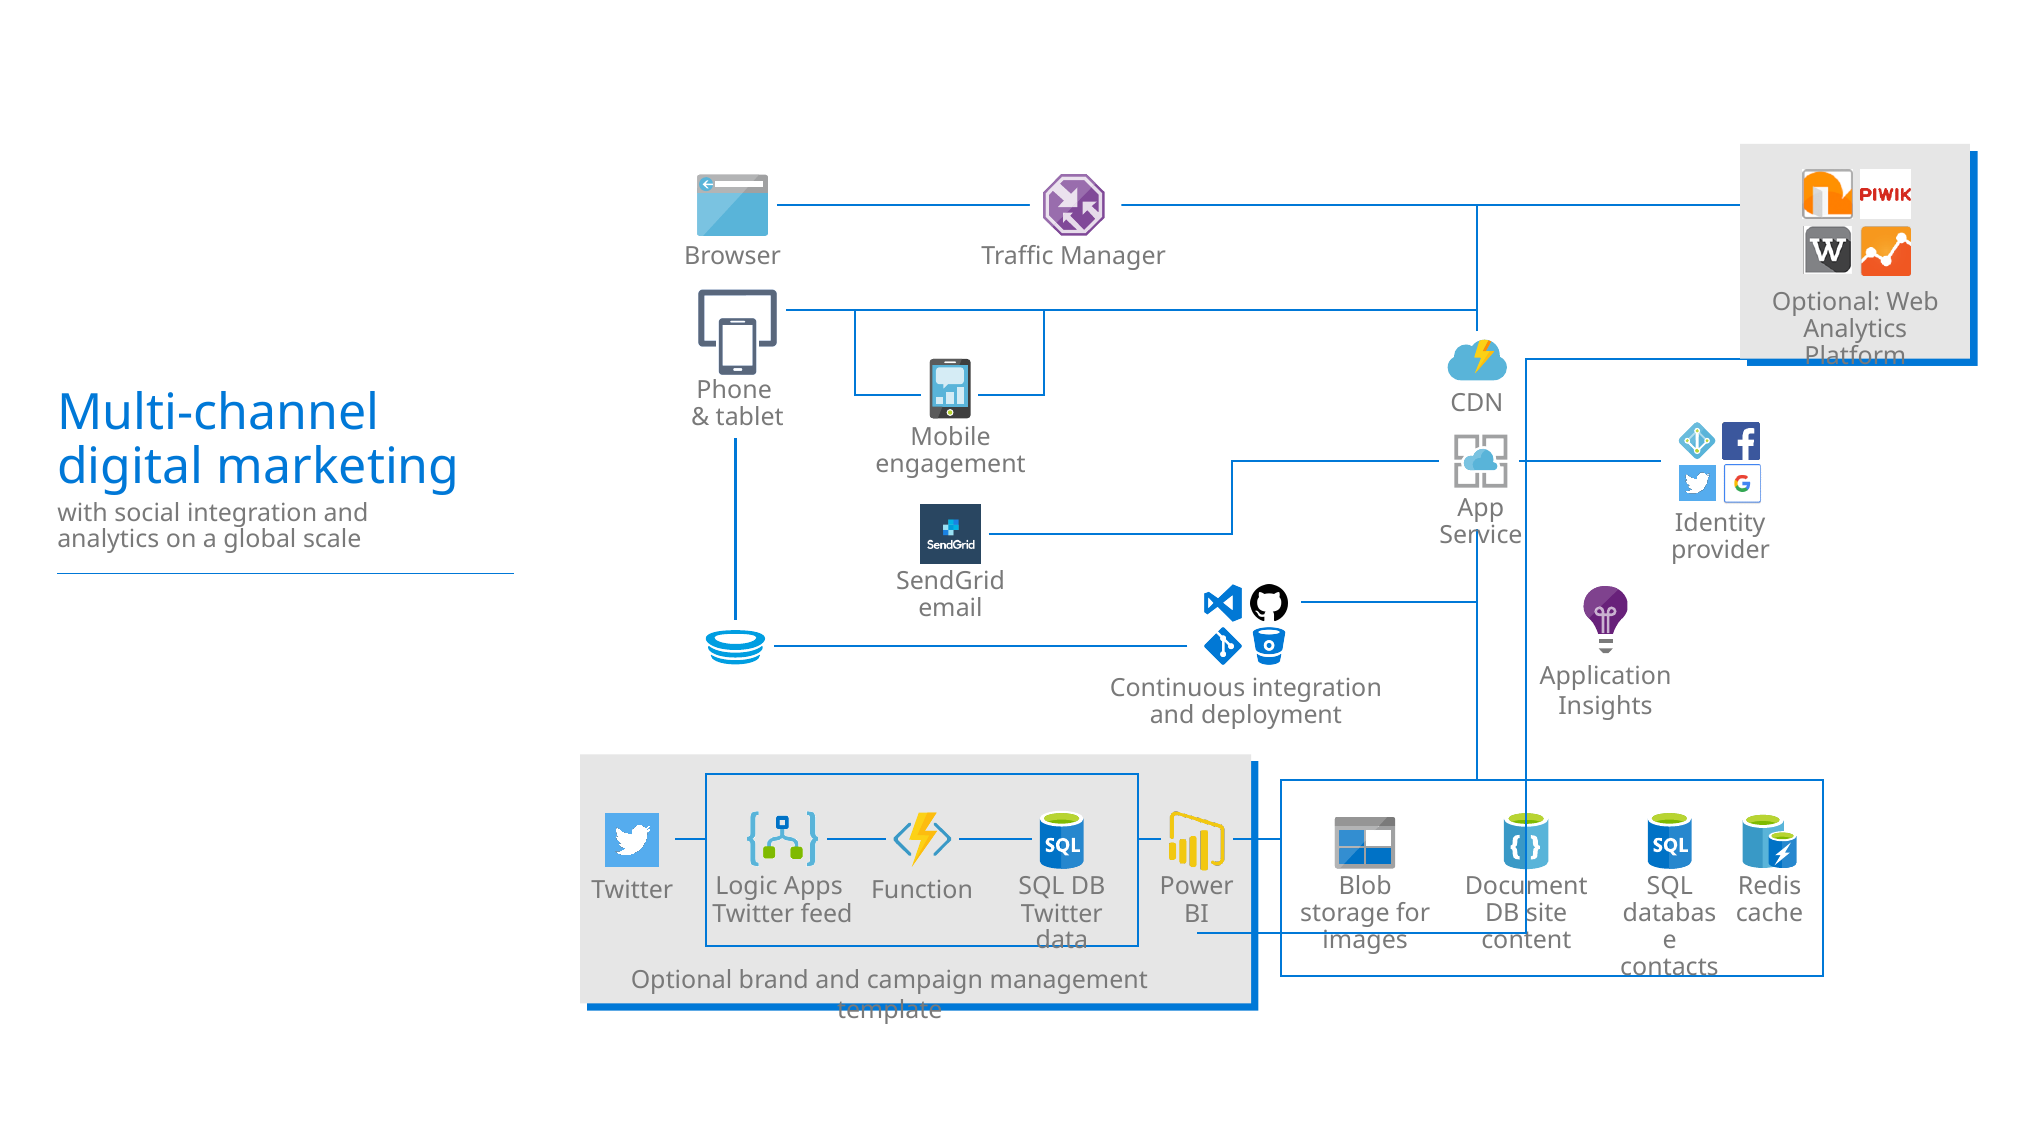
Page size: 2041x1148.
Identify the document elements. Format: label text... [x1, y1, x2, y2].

text_box Multi-channel digital marketing [57, 379, 550, 503]
text_box with social integration and analytics on a global scale [57, 492, 461, 561]
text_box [577, 143, 1970, 1004]
